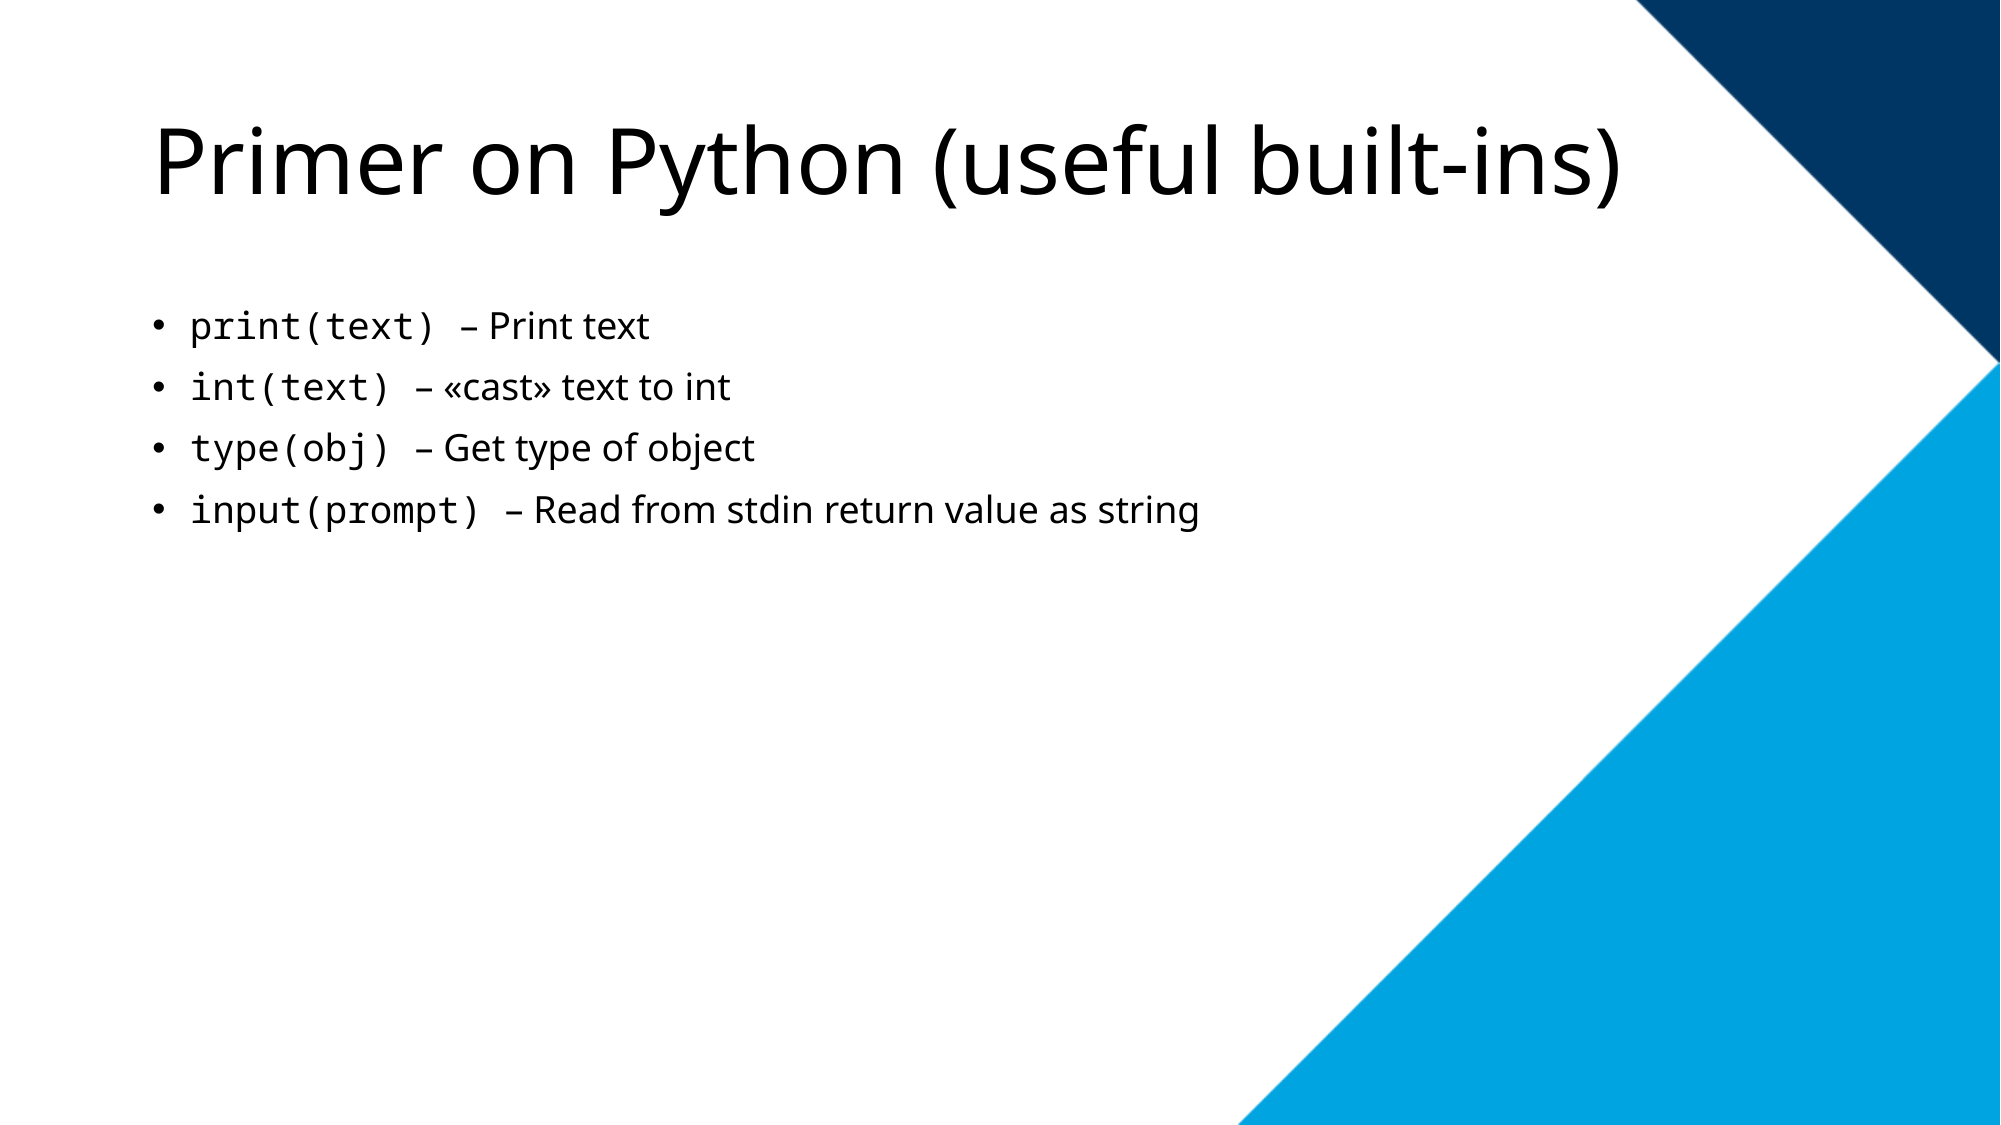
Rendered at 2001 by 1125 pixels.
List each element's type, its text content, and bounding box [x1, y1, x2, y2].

picture [1238, 0, 2000, 1125]
title Primer on Python (useful built-ins) [137, 59, 1680, 271]
list print(text) – Print text int(text) – «cast» text to int type(obj) – Get type of object input(prompt) – Read from stdin return value as string [137, 299, 1338, 1014]
